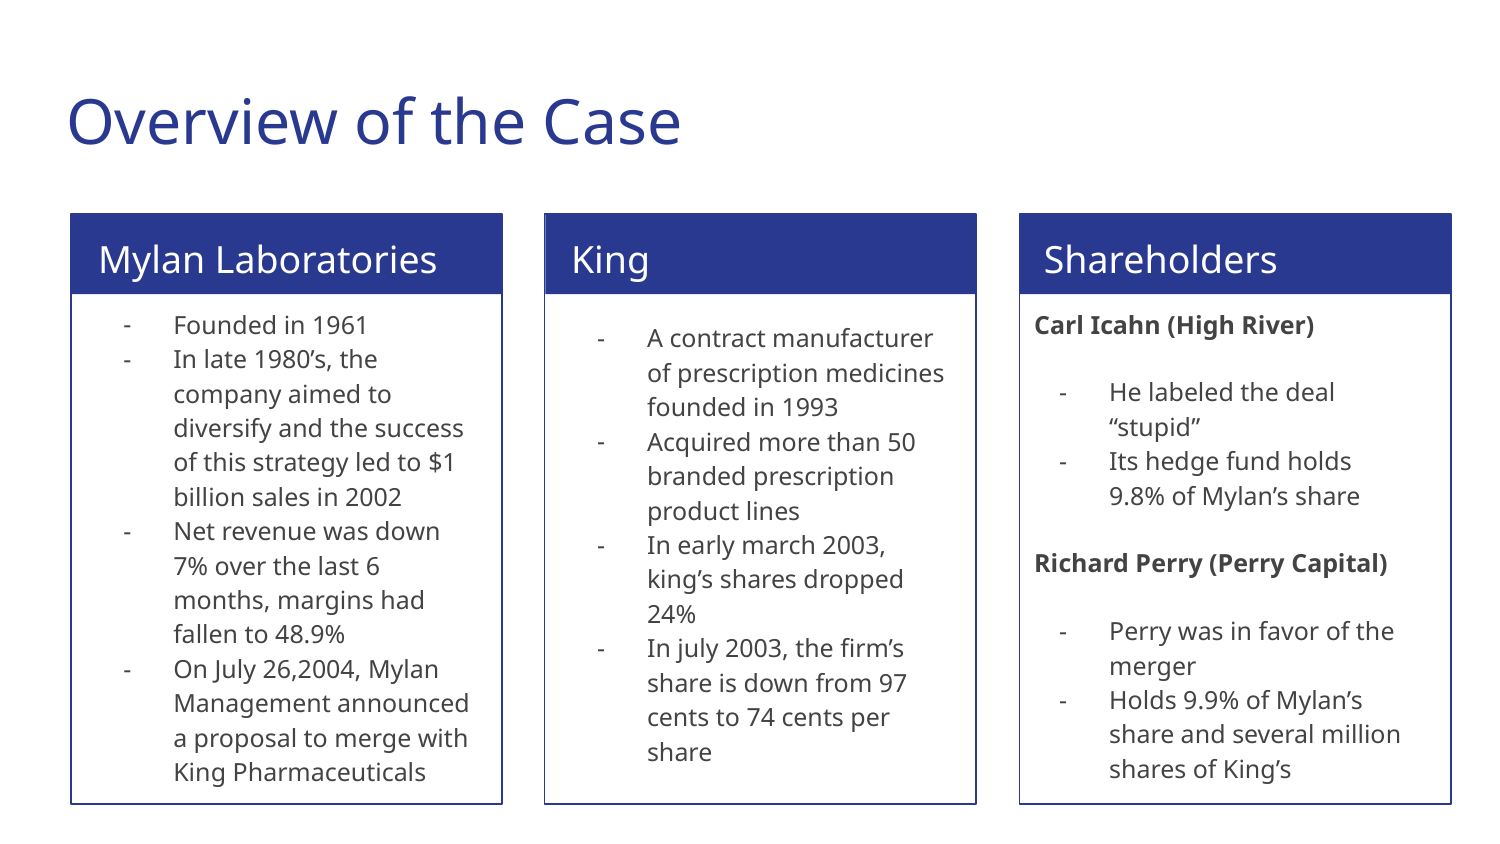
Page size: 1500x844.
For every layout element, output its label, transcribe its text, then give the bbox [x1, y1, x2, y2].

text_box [70, 213, 503, 805]
title Overview of the Case [51, 67, 1449, 167]
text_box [544, 213, 977, 805]
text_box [1018, 213, 1452, 805]
